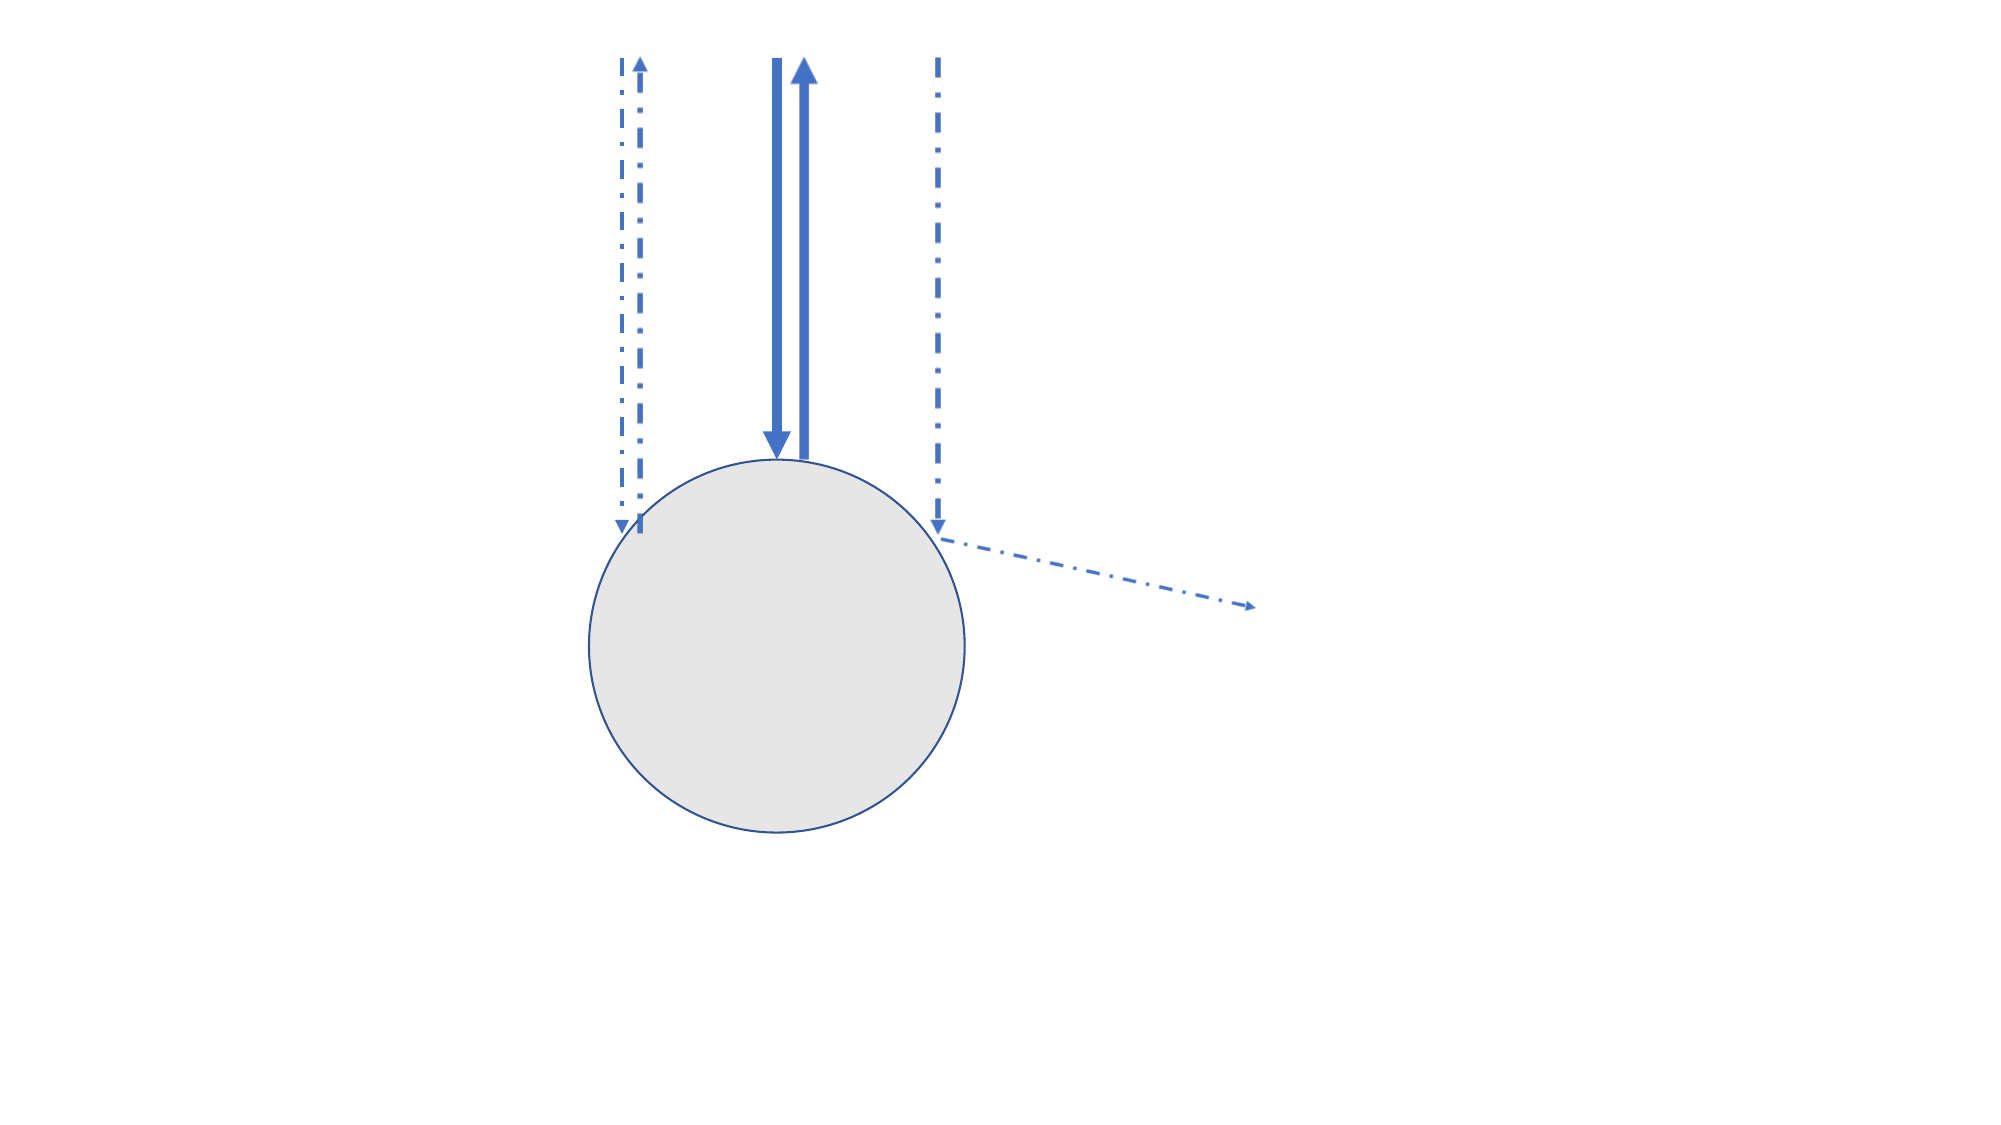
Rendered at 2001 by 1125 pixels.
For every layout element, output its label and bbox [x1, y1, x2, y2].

picture [776, 29, 832, 460]
picture [922, 57, 1267, 742]
text_box [587, 458, 966, 834]
picture [624, 41, 656, 534]
